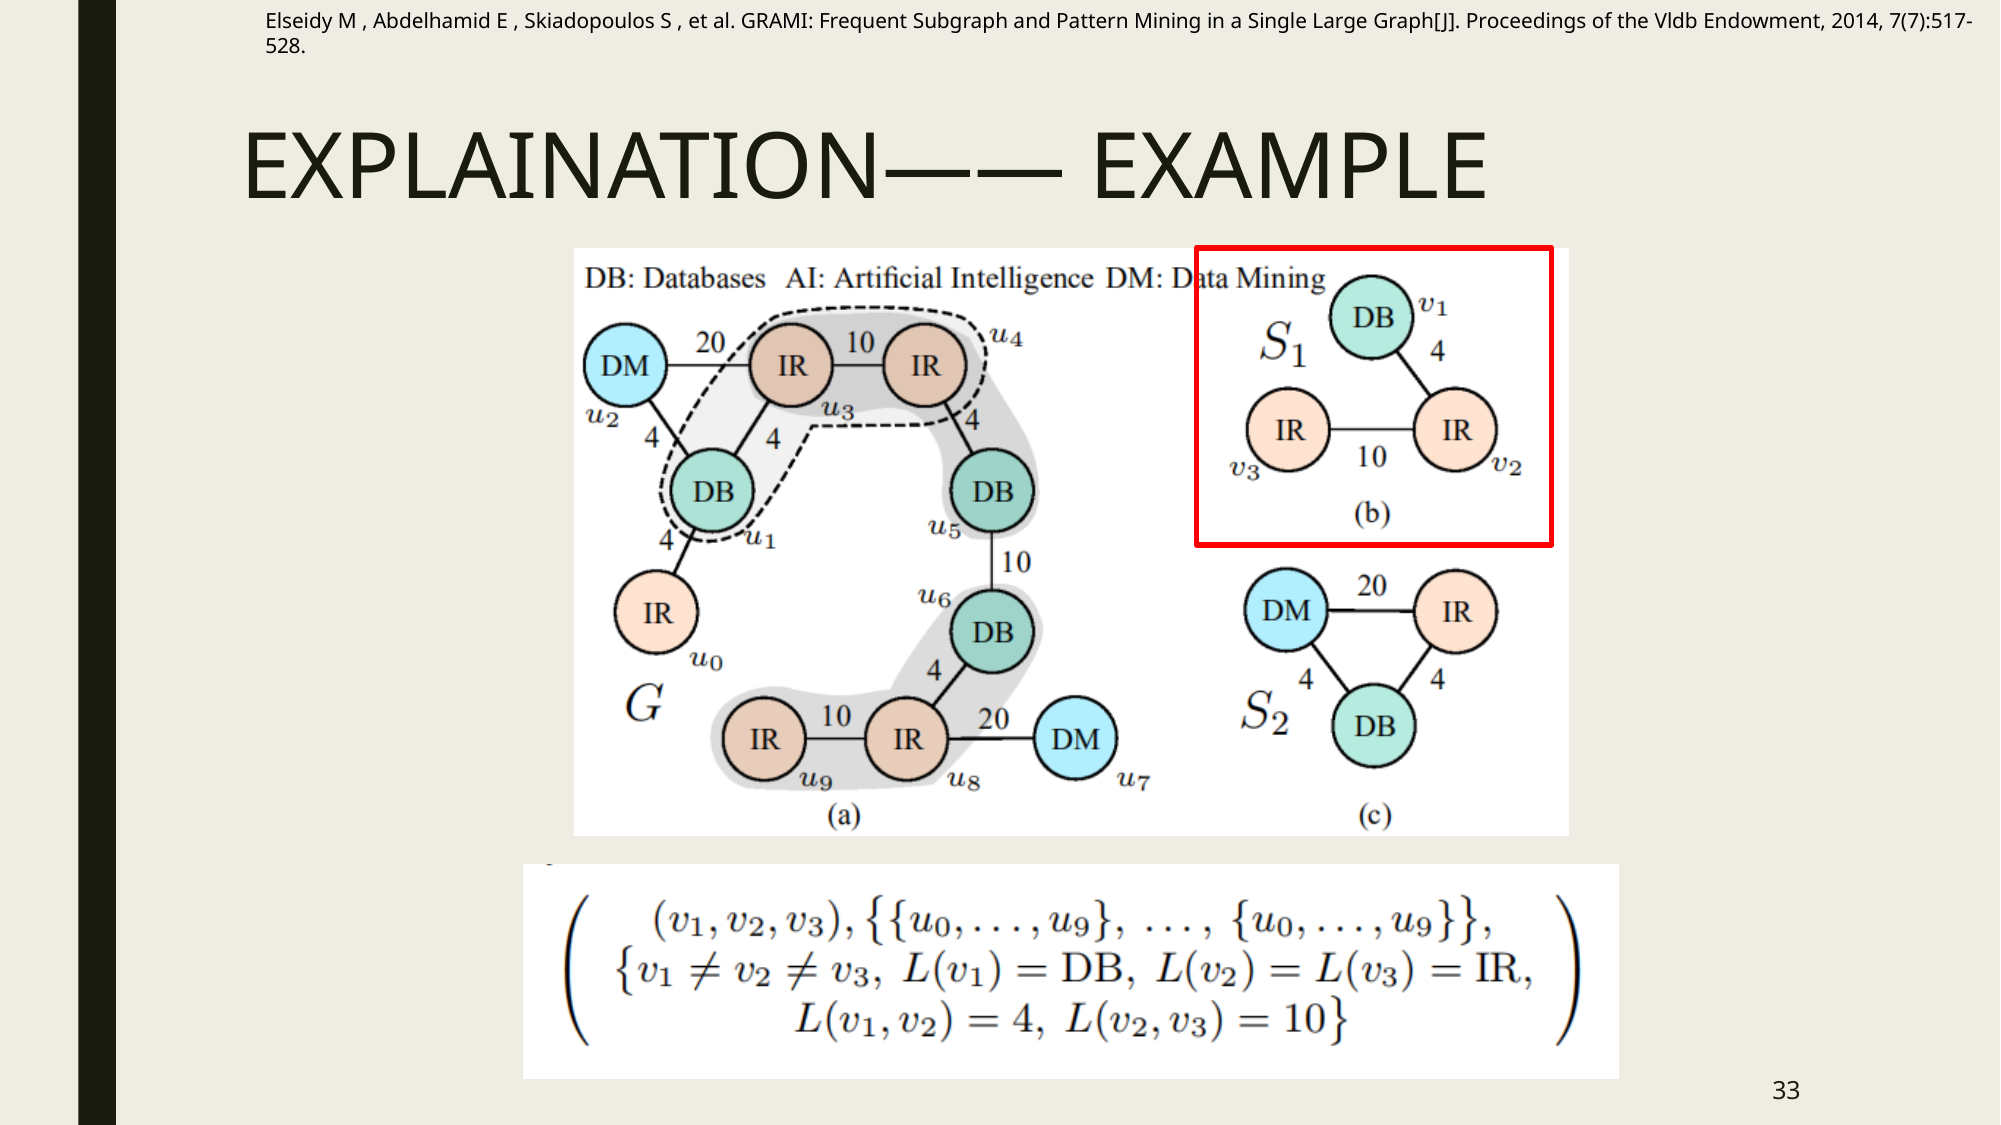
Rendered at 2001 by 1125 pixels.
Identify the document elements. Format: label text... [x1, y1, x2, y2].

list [573, 247, 1569, 836]
text_box Elseidy M , Abdelhamid E , Skiadopoulos S , et al. GRAMI: Frequent Subgraph and Pattern Mining in a Single Large Graph[J]. Proceedings of the Vldb Endowment, 2014, 7(7):517-528. [250, 0, 2000, 65]
title EXPLAINATION—— EXAMPLE [225, 112, 1800, 357]
picture [523, 864, 1620, 1079]
slide_number 33 [1553, 1058, 1816, 1125]
